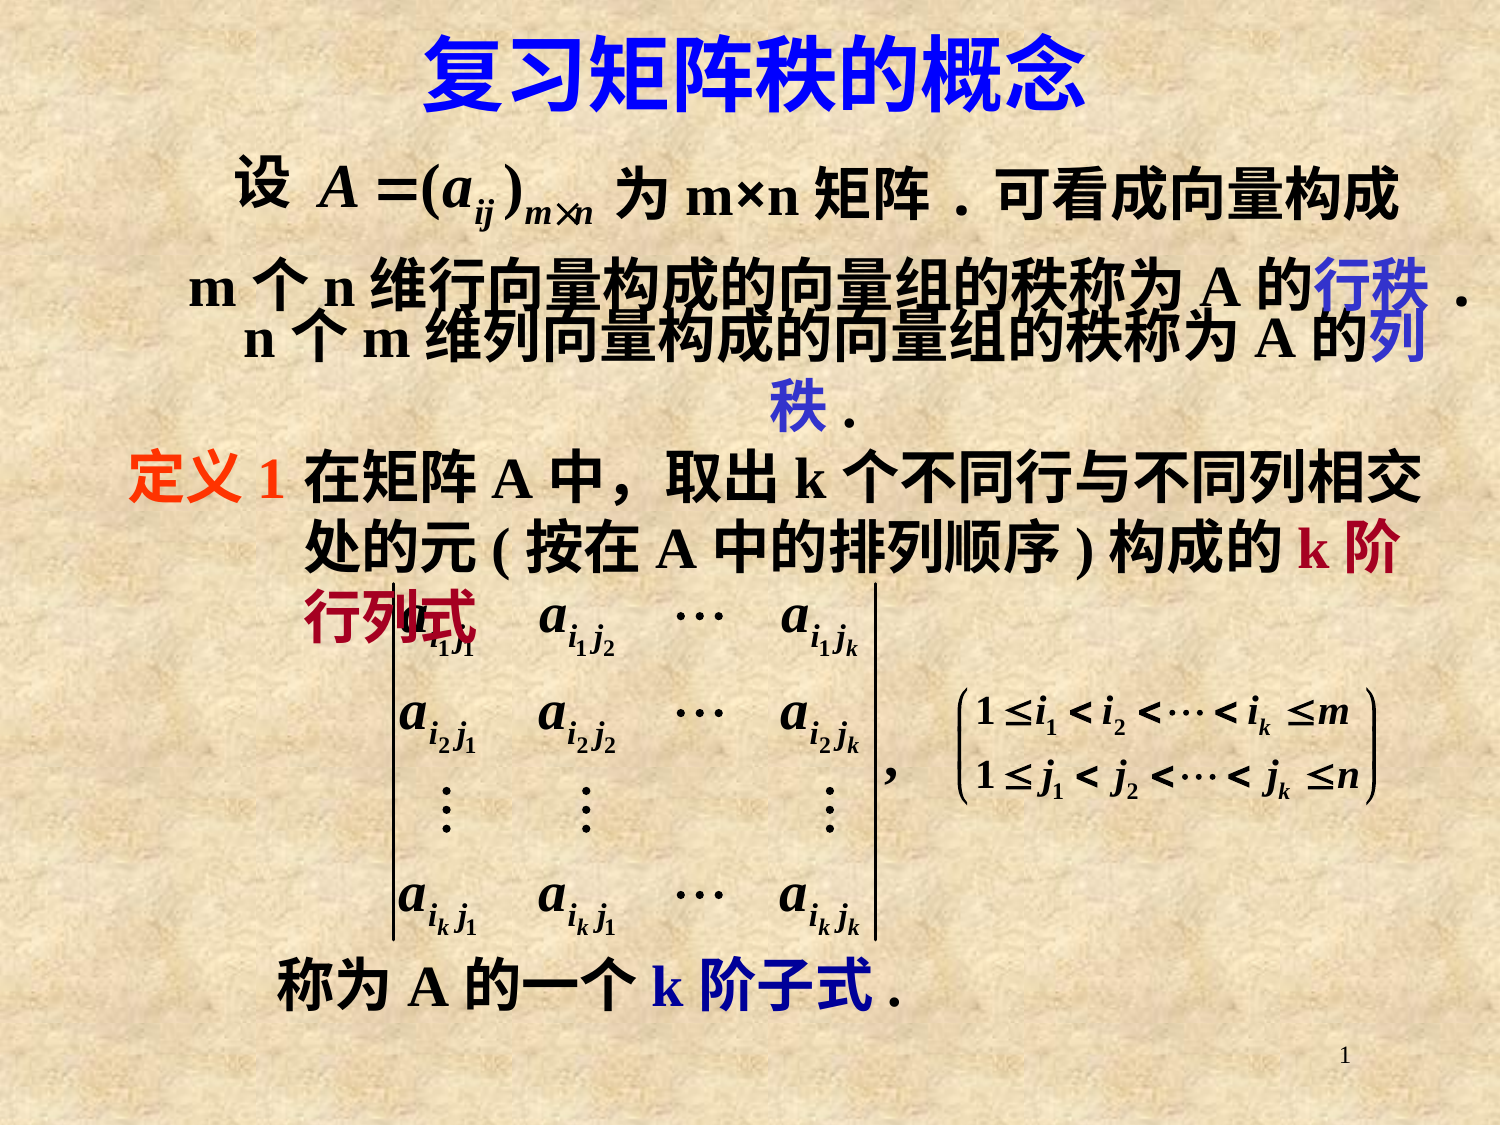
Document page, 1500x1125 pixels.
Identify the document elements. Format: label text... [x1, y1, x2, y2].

picture [0, 0, 1500, 1125]
text_box 称为A的一个k阶子式. [261, 940, 917, 1026]
title 复习矩阵秩的概念 [135, 6, 1374, 138]
text_box 定义1 在矩阵A中，取出k个不同行与不同列相交处的元(按在A中的排列顺序)构成的k阶行列式 [112, 432, 1459, 658]
text_box m个n维行向量构成的向量组的秩称为A的行秩. [174, 241, 1494, 326]
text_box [306, 149, 604, 244]
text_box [383, 573, 908, 952]
text_box 为m×n矩阵.可看成向量构成 [604, 149, 1430, 235]
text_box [950, 680, 1388, 811]
text_box 设 [218, 137, 307, 223]
text_box n个m维列向量构成的向量组的秩称为A的列秩. [163, 326, 1463, 412]
